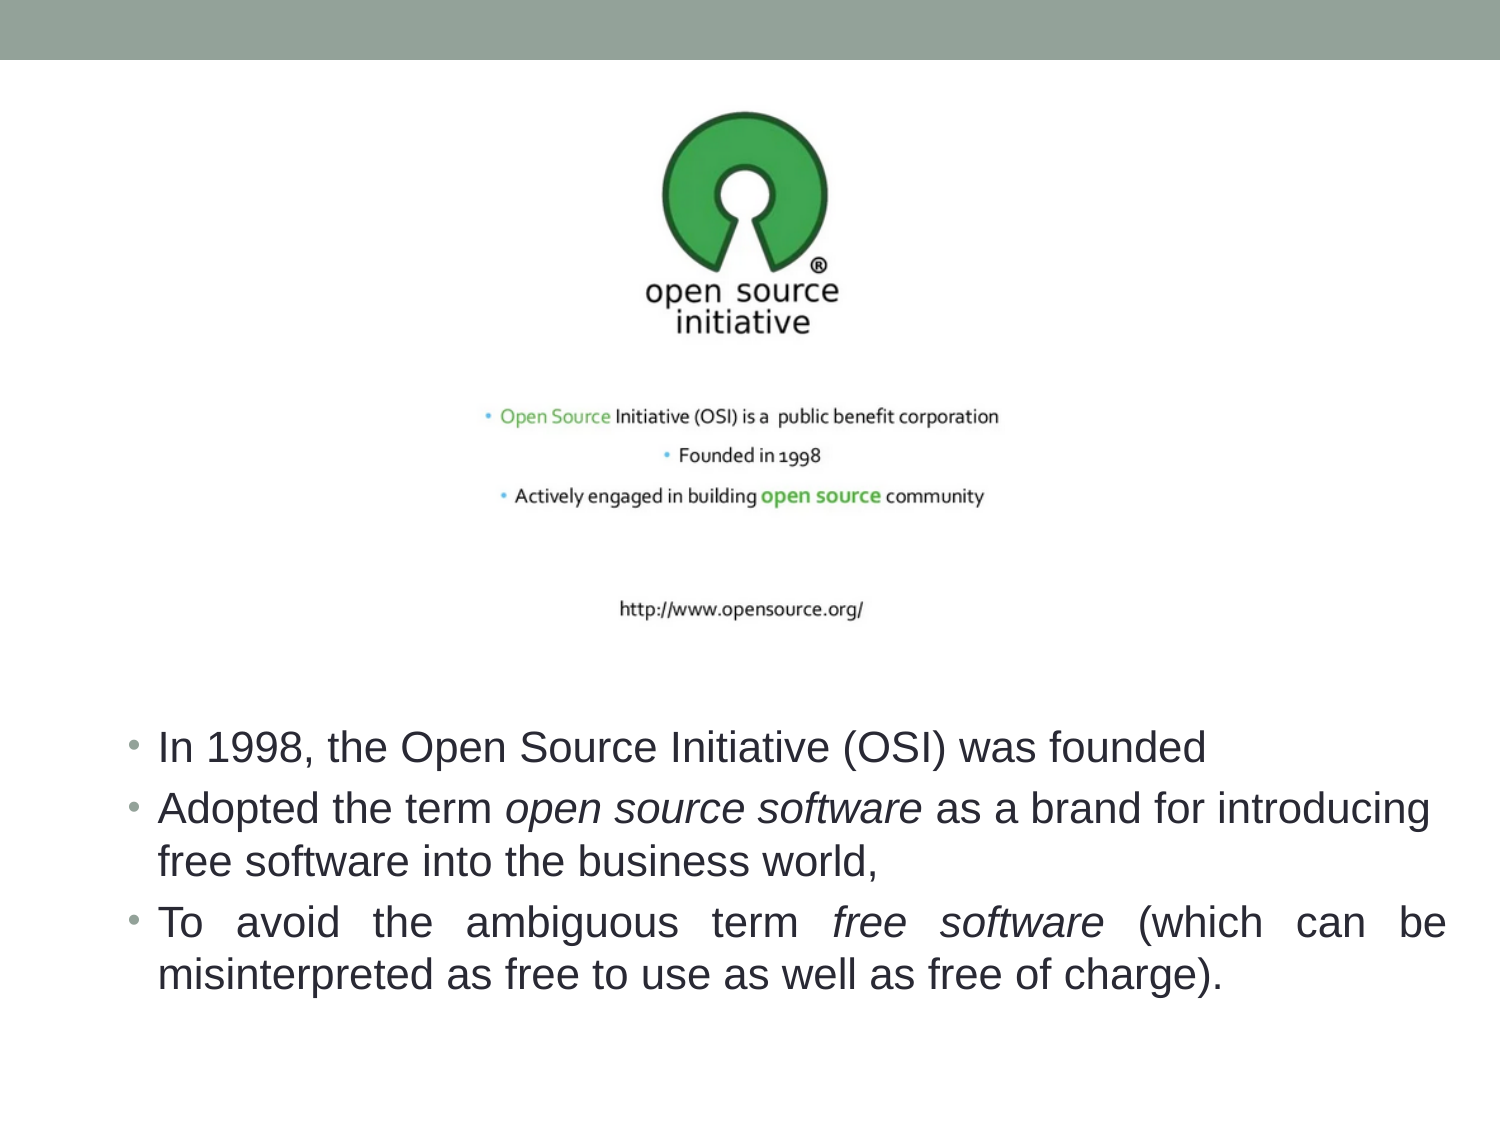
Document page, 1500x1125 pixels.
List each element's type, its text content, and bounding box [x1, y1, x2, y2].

picture [337, 64, 1114, 665]
list In 1998, the Open Source Initiative (OSI) was founded Adopted the term open source software as a brand for introducing free software into the business world, To avoid the ambiguous term free software (which can be misinterpreted as free to use as well as free of charge). [112, 362, 1463, 1105]
